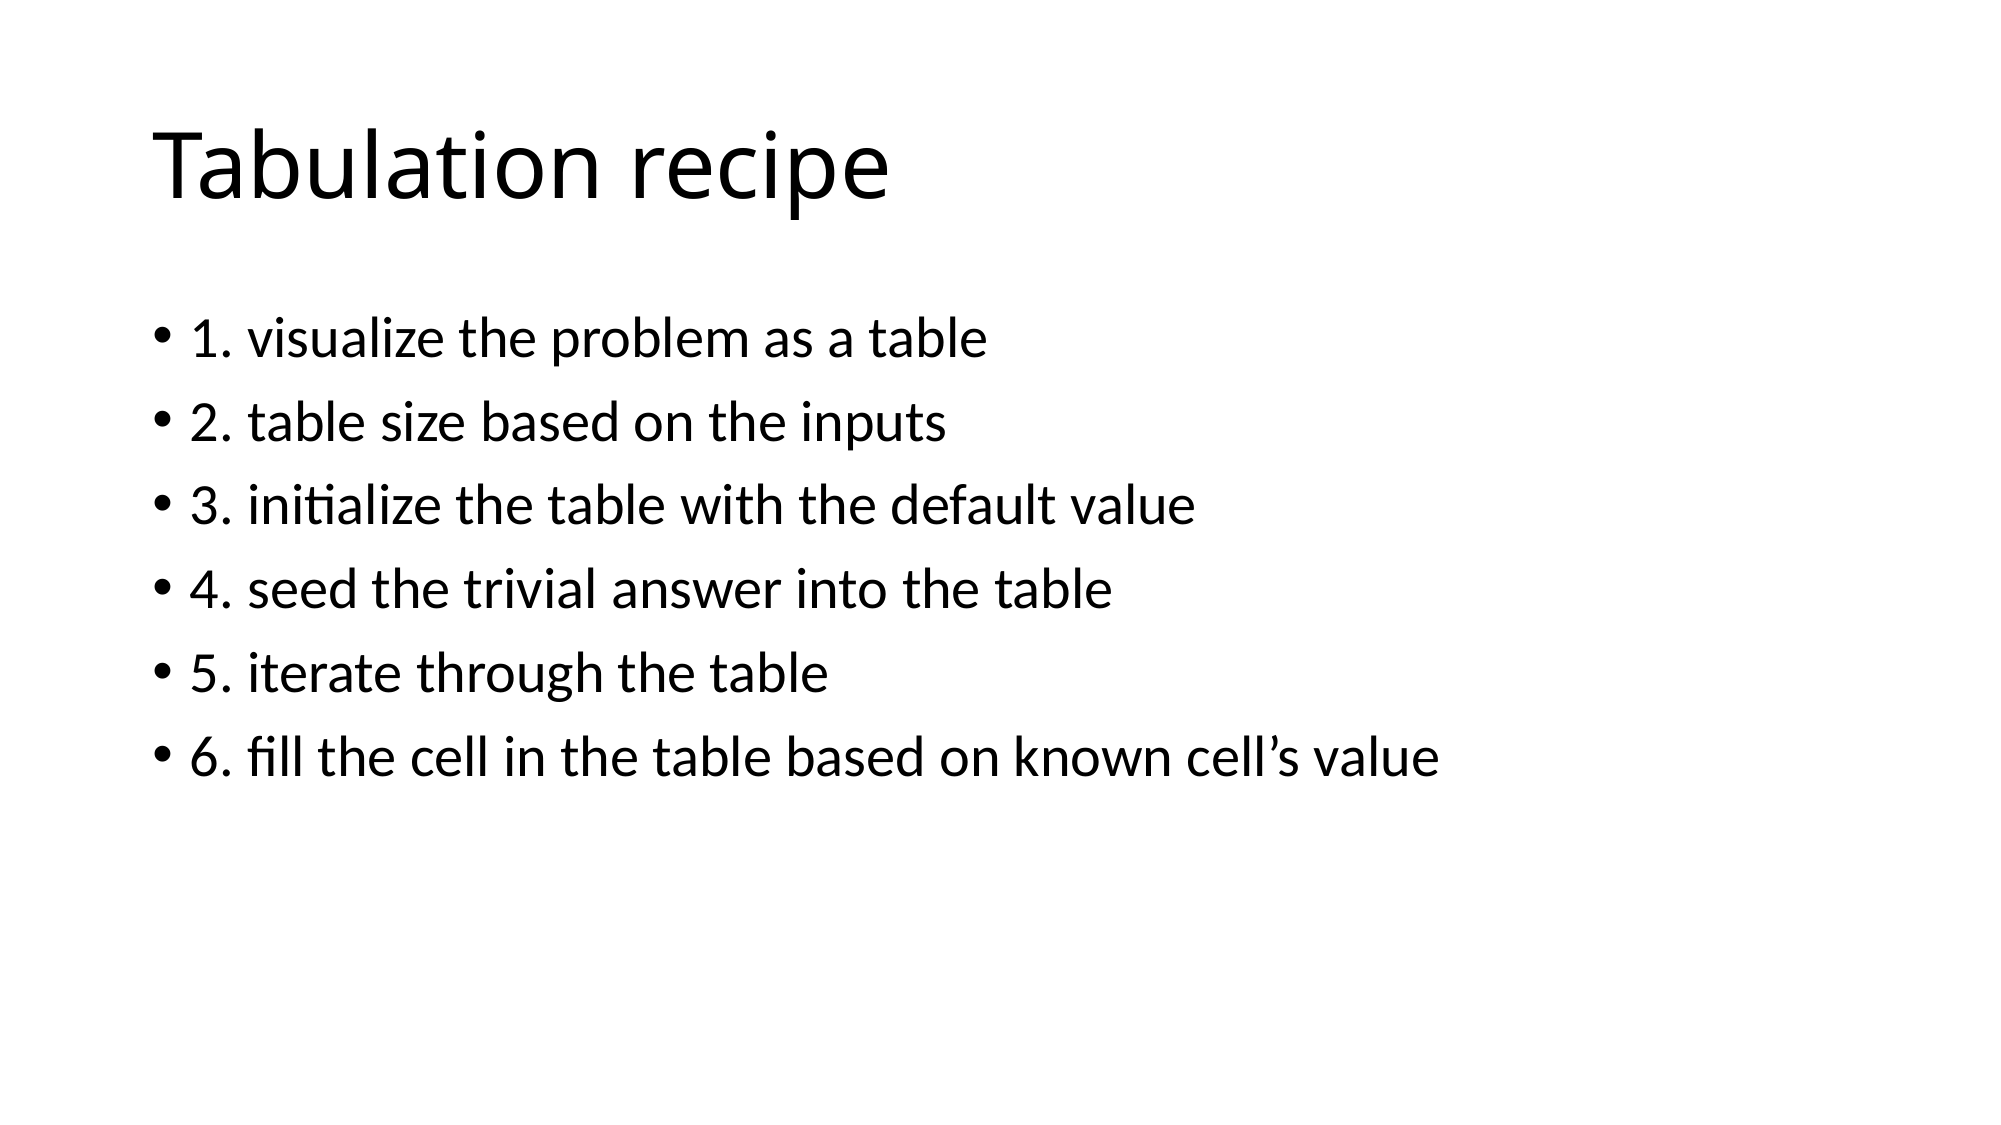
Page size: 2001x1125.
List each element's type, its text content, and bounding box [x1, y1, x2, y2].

list 1. visualize the problem as a table 2. table size based on the inputs 3. initialize the table with the default value 4. seed the trivial answer into the table 5. iterate through the table 6. fill the cell in the table based on known cell’s value [137, 299, 1863, 1014]
title Tabulation recipe [137, 59, 1863, 278]
